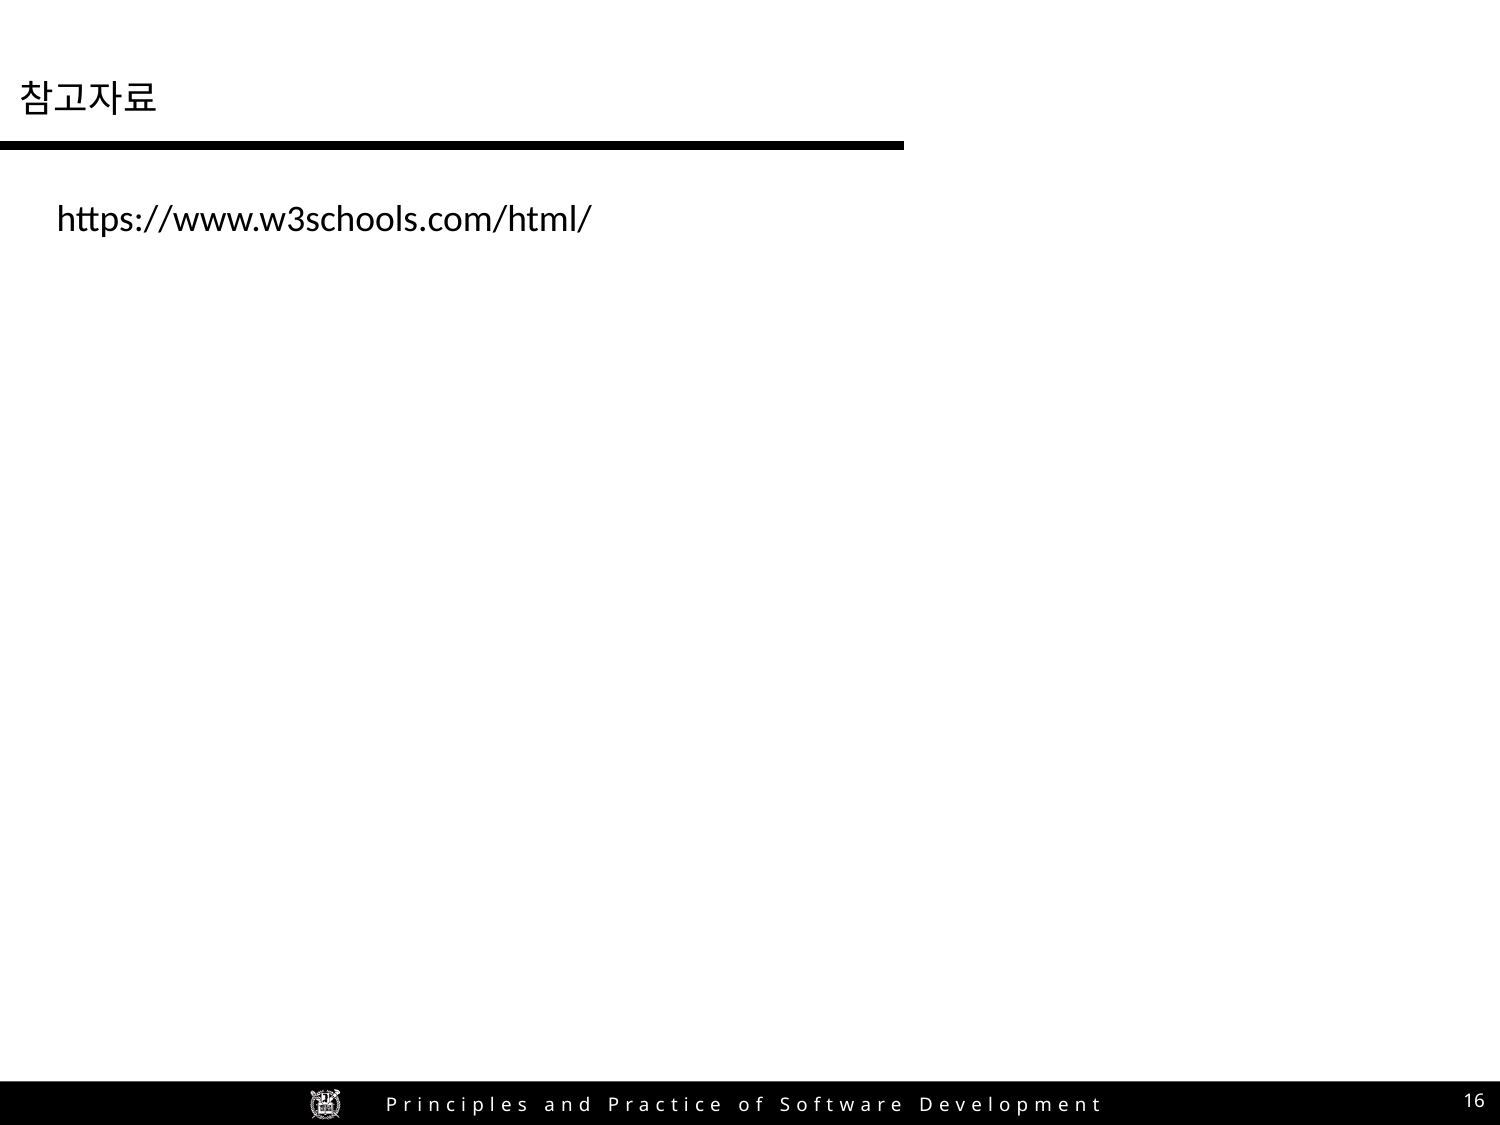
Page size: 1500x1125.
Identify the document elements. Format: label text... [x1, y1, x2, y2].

text_box 참고자료 [4, 67, 1500, 128]
picture [309, 1087, 341, 1120]
text_box [0, 141, 904, 150]
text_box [0, 1079, 1500, 1125]
text_box https://www.w3schools.com/html/ [41, 186, 608, 247]
